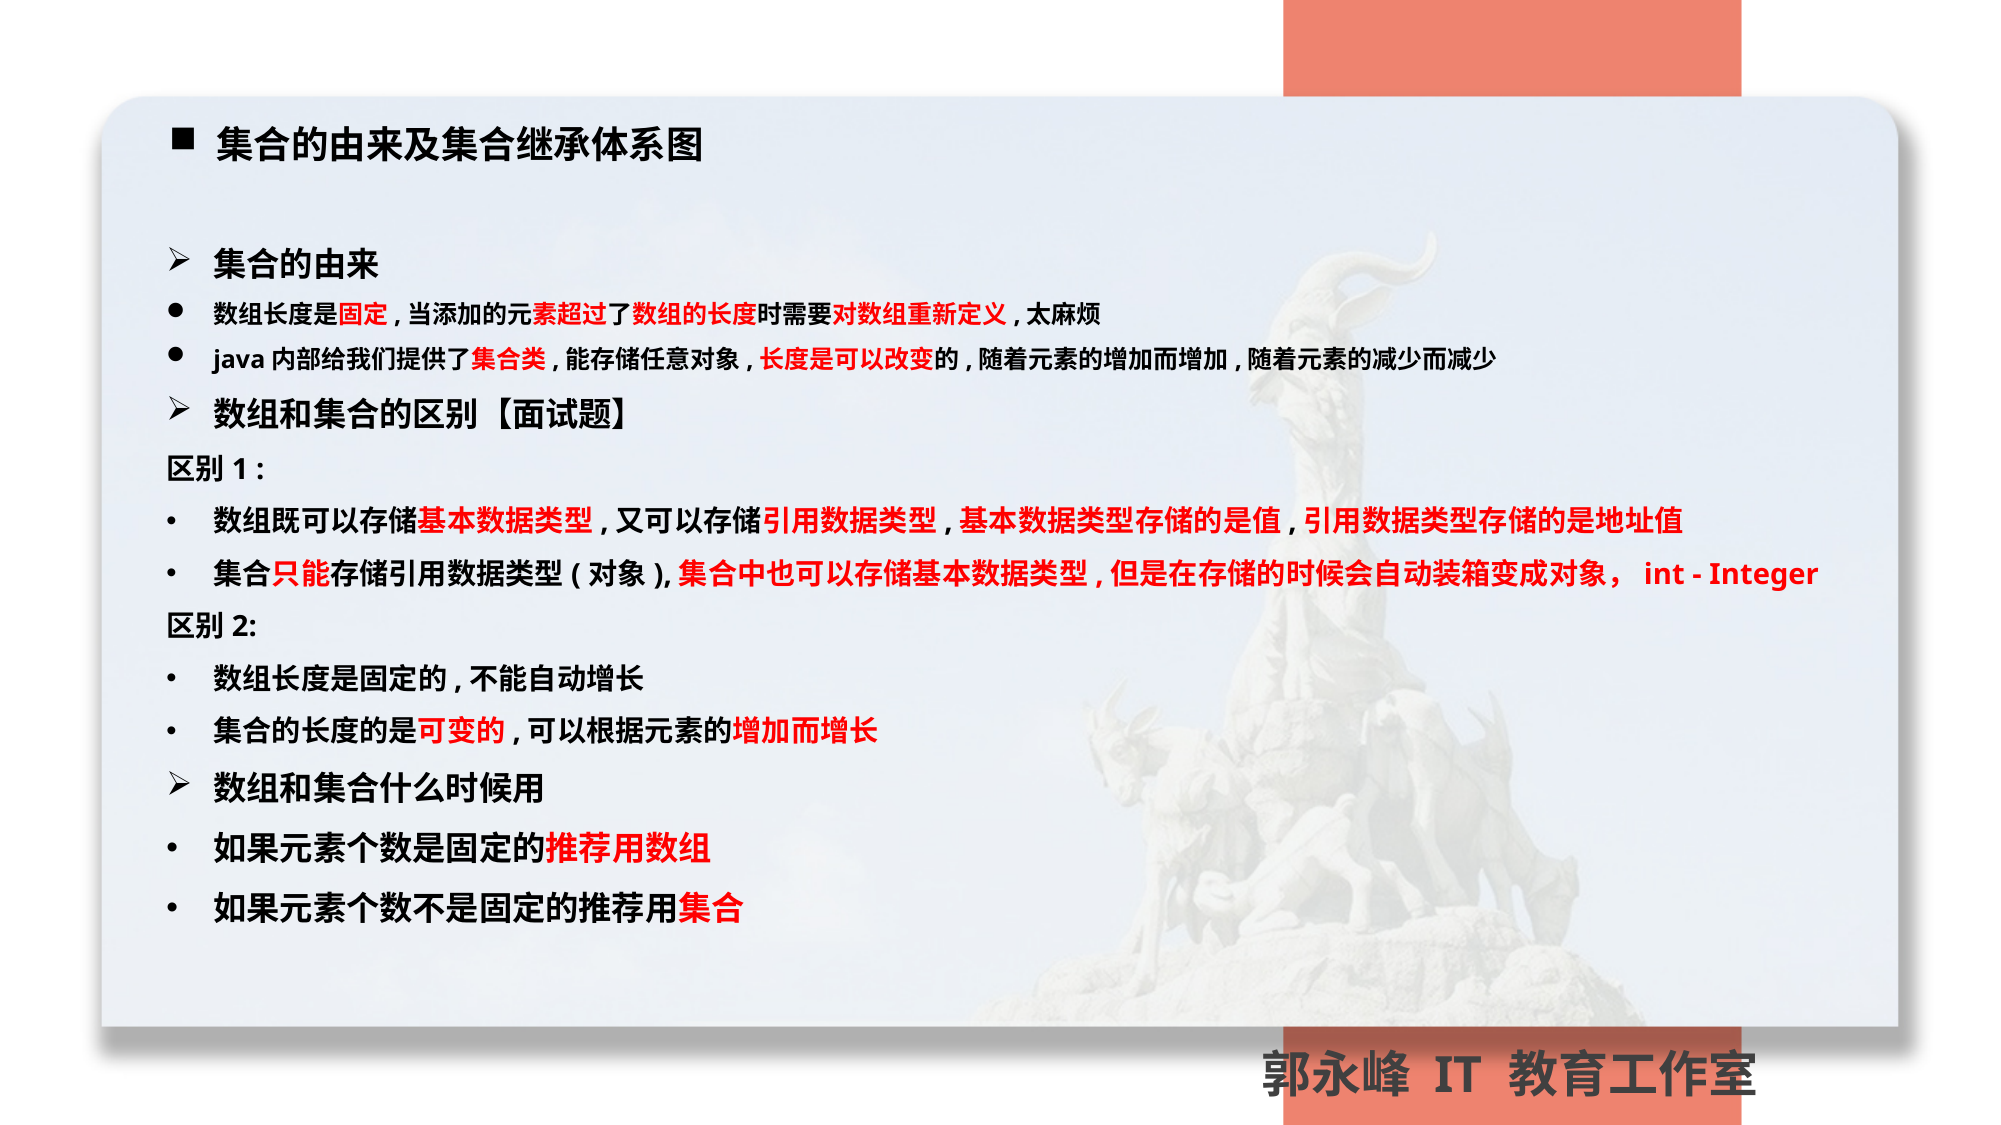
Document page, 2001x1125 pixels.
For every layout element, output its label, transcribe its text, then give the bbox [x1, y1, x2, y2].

picture [0, 0, 1998, 1125]
text_box 集合的由来 数组长度是固定,当添加的元素超过了数组的长度时需要对数组重新定义,太麻烦 java内部给我们提供了集合类,能存储任意对象,长度是可以改变的,随着元素的增加而增加,随着元素的减少而减少 数组和集合的区别【面试题】 区别1 : 数组既可以存储基本数据类型,又可以存储引用数据类型,基本数据类型存储的是值,引用数据类型存储的是地址值 集合只能存储引用数据类型(对象),集合中也可以存储基本数据类型,但是在存储的时候会自动装箱变成对象，int - Integer 区别2: 数组长度是固定的,不能自动增长 集合的长度的是可变的,可以根据元素的增加而增长 数组和集合什么时候用 如果元素个数是固定的推荐用数组 如果元素个数不是固定的推荐用集合 [151, 215, 1849, 935]
text_box 集合的由来及集合继承体系图 [154, 113, 719, 174]
